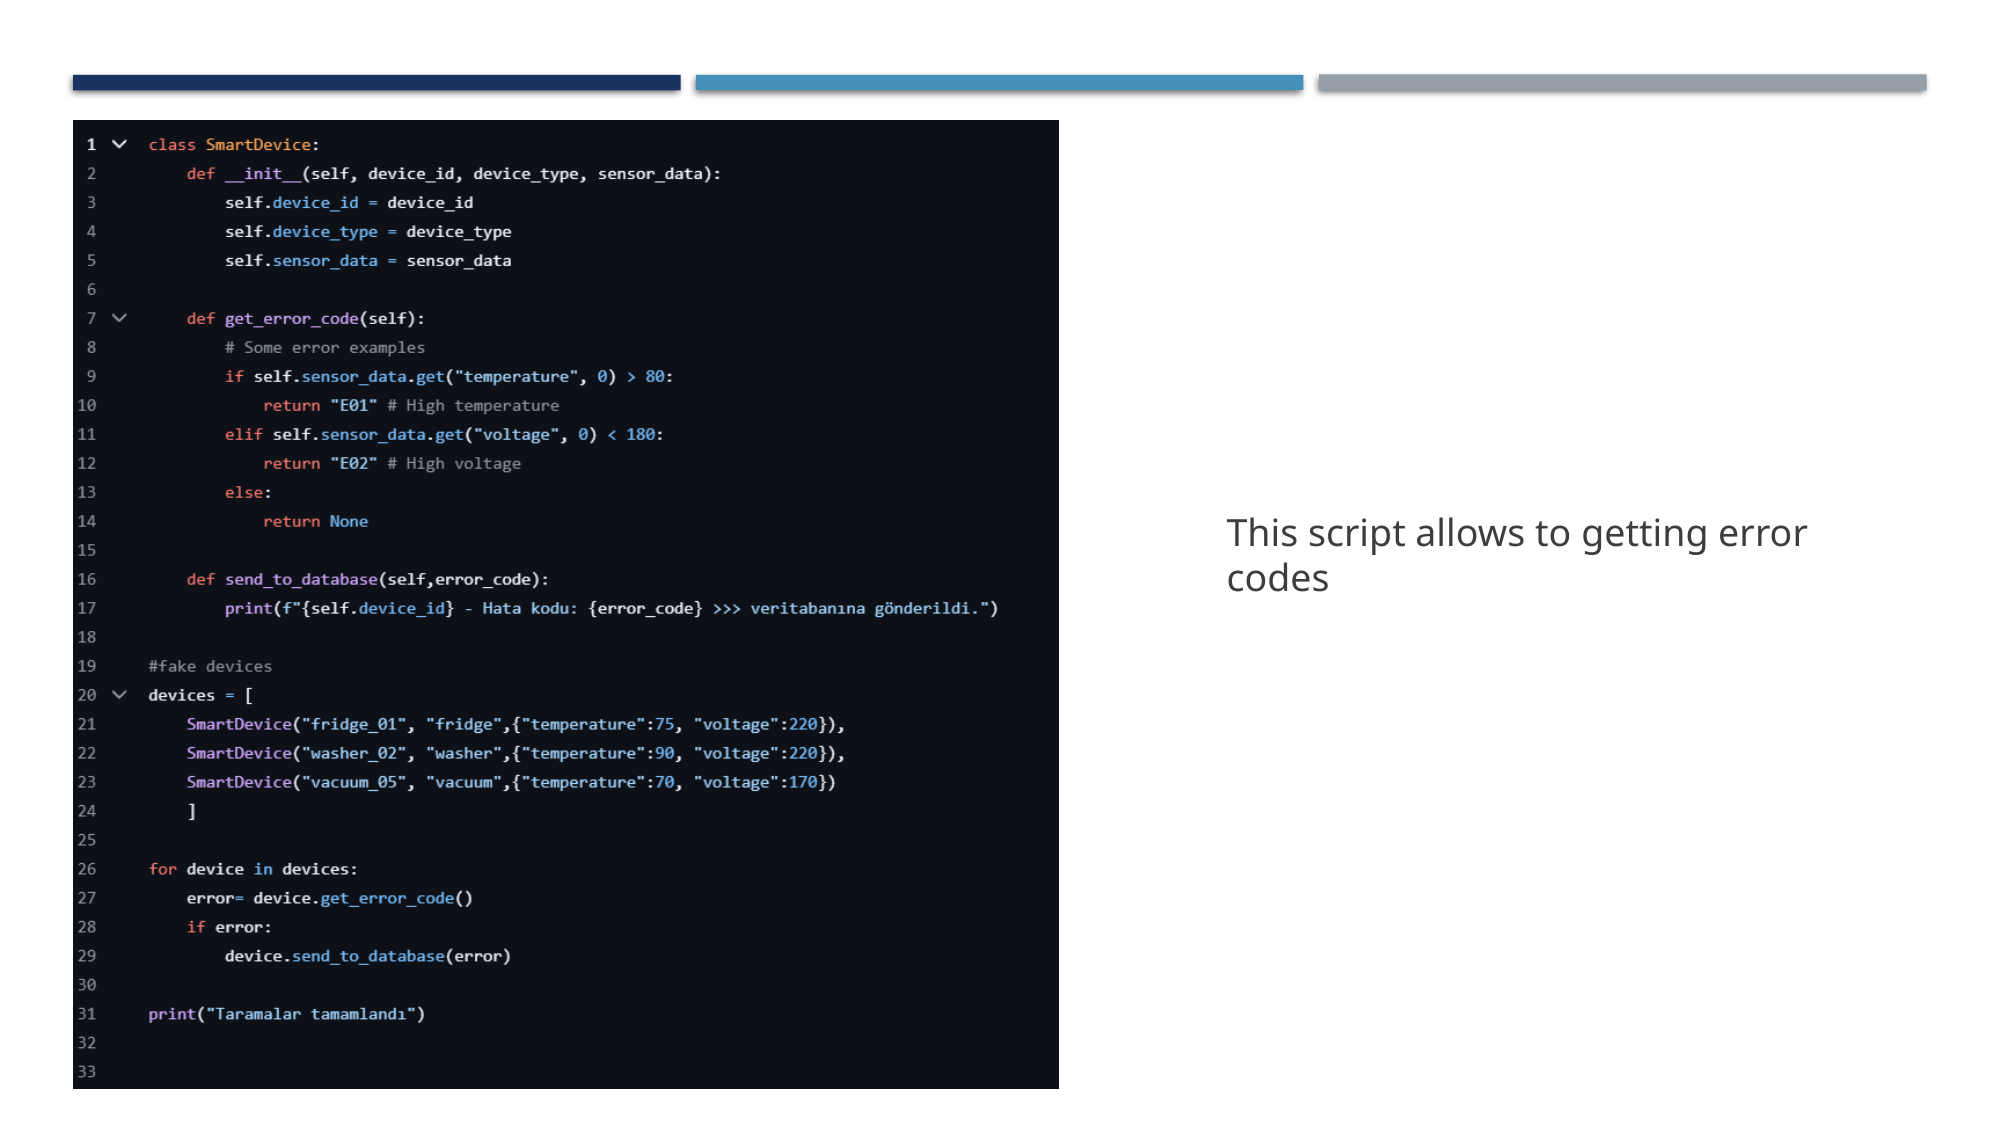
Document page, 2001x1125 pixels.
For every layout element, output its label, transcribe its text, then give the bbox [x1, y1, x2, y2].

text_box This script allows to getting error codes [1211, 501, 1905, 607]
picture [72, 120, 1059, 1090]
